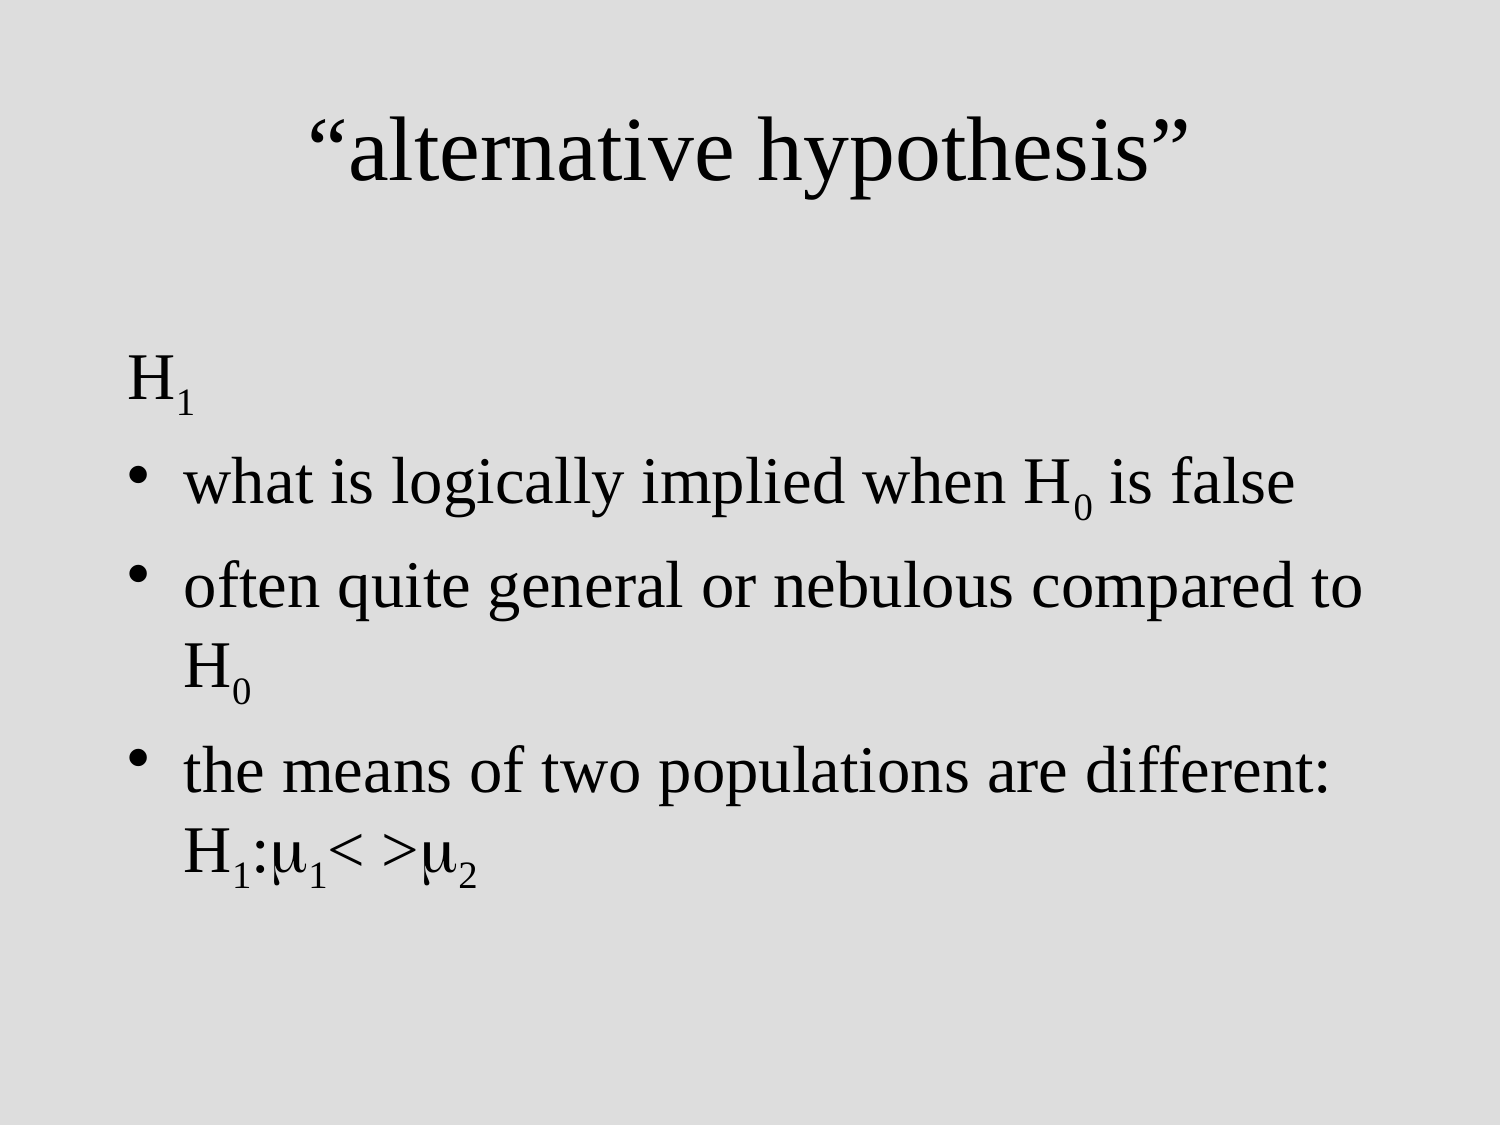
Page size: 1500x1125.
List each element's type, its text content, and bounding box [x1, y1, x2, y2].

title “alternative hypothesis” [112, 50, 1388, 238]
list H1 what is logically implied when H0 is false often quite general or nebulous compared to H0 the means of two populations are different: H1:1< >2 [112, 324, 1388, 1000]
